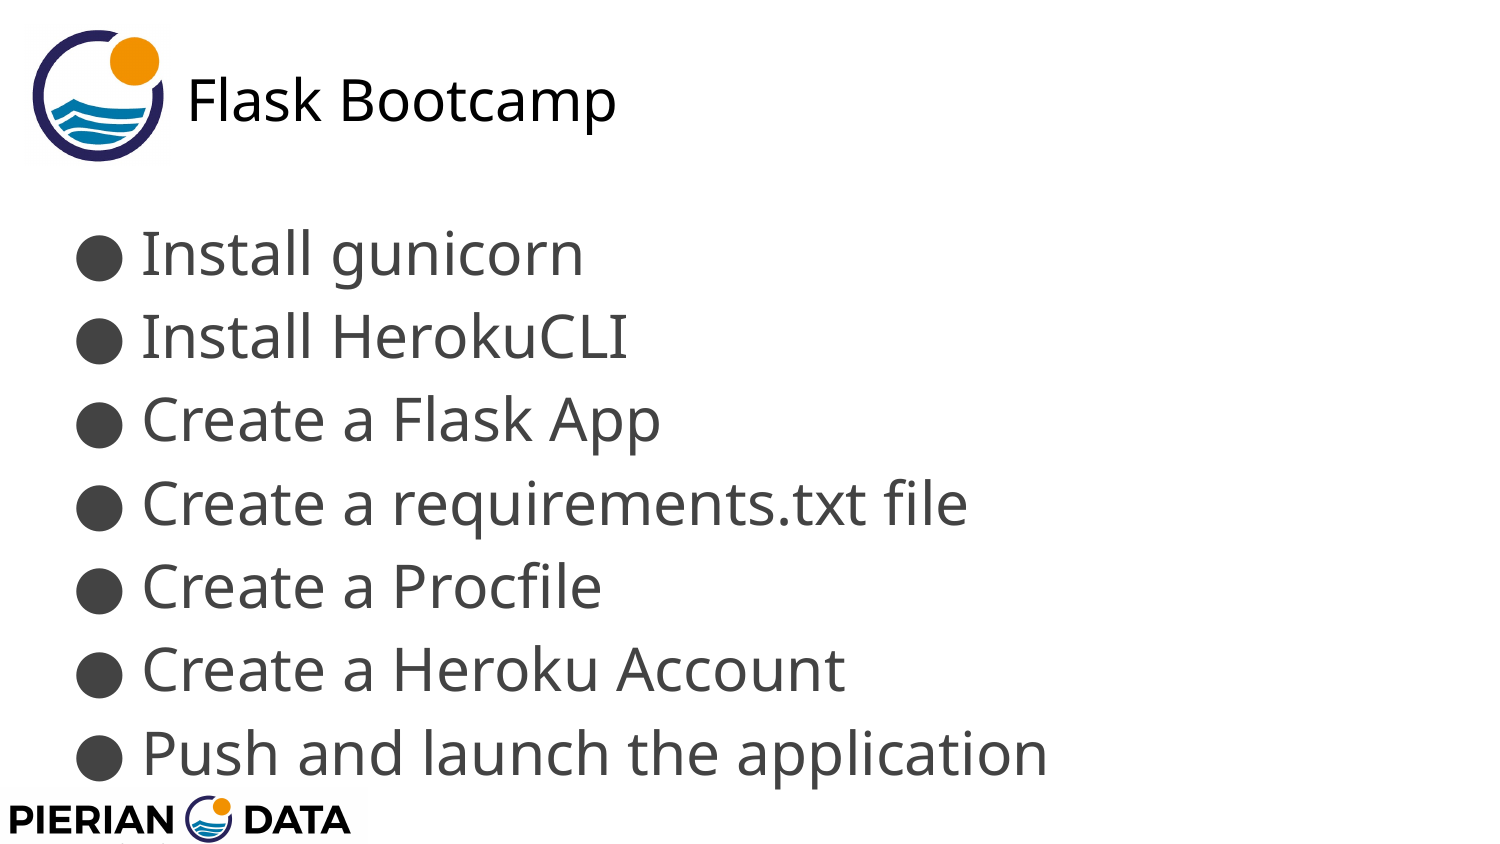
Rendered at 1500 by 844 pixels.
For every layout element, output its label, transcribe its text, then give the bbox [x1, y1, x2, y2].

list Install gunicorn Install HerokuCLI Create a Flask App Create a requirements.txt file Create a Procfile Create a Heroku Account Push and launch the application [51, 189, 1476, 750]
picture [24, 24, 172, 167]
title Flask Bootcamp [176, 48, 1449, 143]
picture [0, 787, 368, 844]
